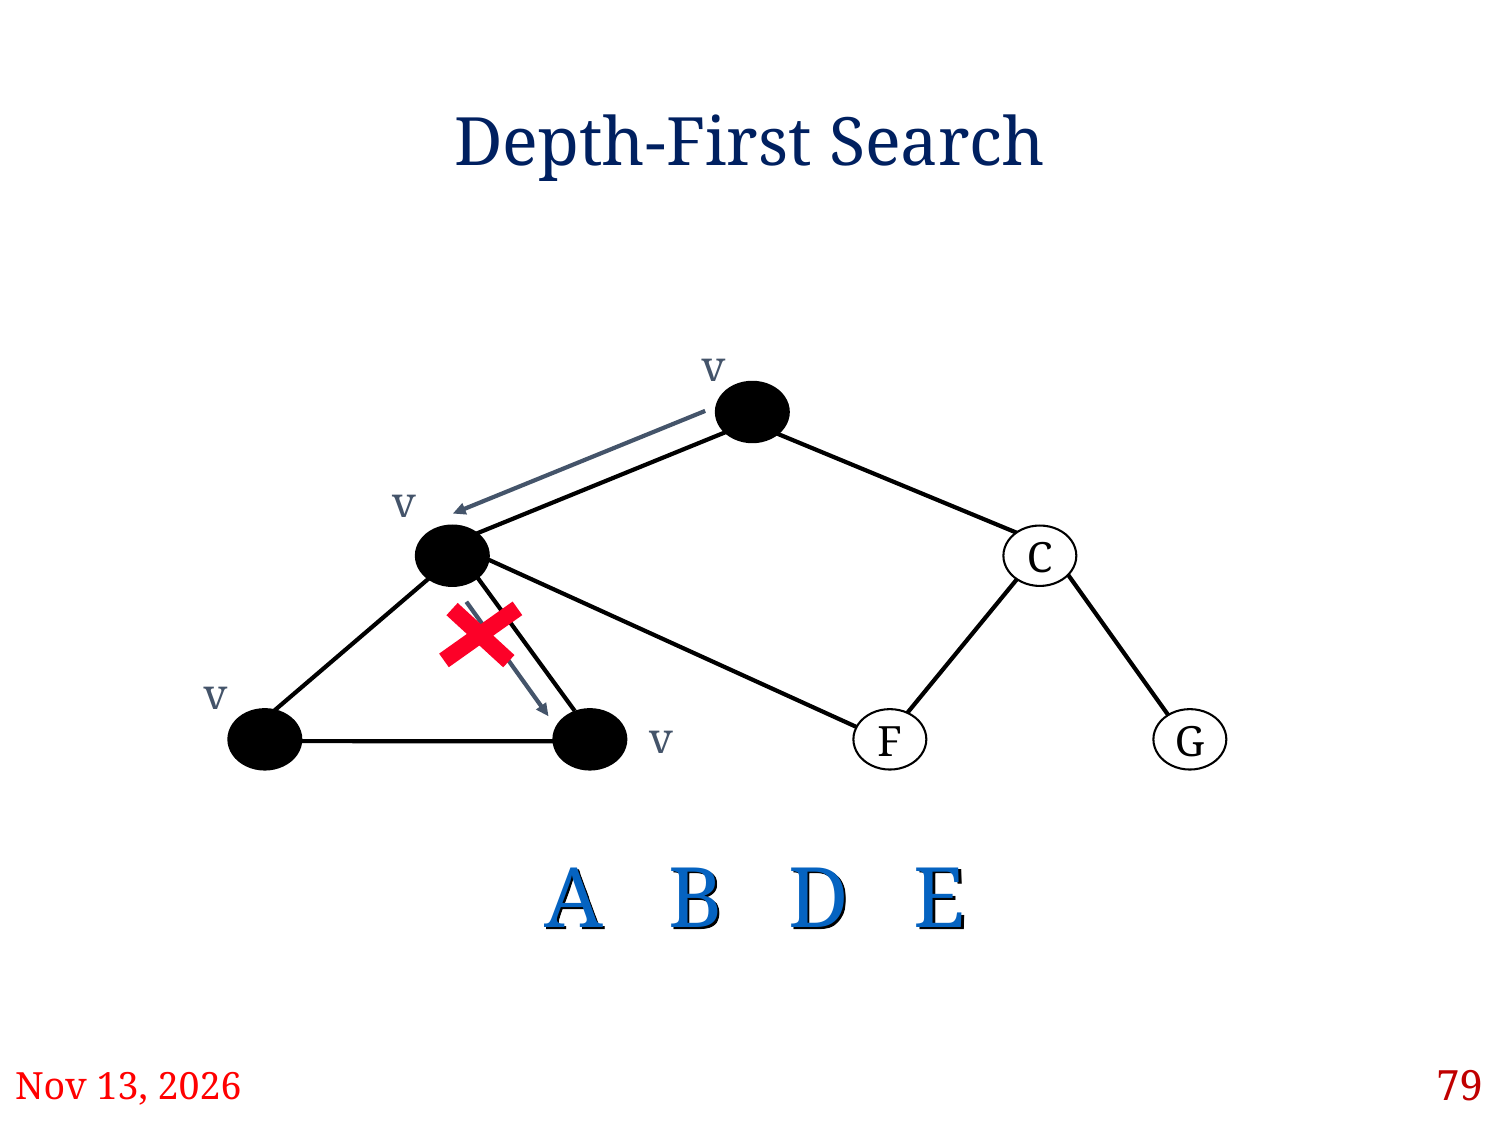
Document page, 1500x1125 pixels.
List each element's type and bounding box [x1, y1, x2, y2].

slide_number [0, 1057, 350, 1118]
text_box [1003, 523, 1077, 588]
text_box [453, 410, 706, 515]
text_box [853, 707, 927, 772]
list [112, 324, 1388, 1000]
text_box [633, 704, 688, 770]
text_box [553, 707, 627, 772]
title [75, 45, 1425, 233]
text_box [529, 836, 981, 952]
text_box [1153, 707, 1227, 772]
text_box [377, 469, 489, 588]
text_box [686, 332, 789, 445]
text_box [443, 601, 549, 717]
slide_number [1147, 1057, 1498, 1118]
text_box [188, 660, 302, 772]
